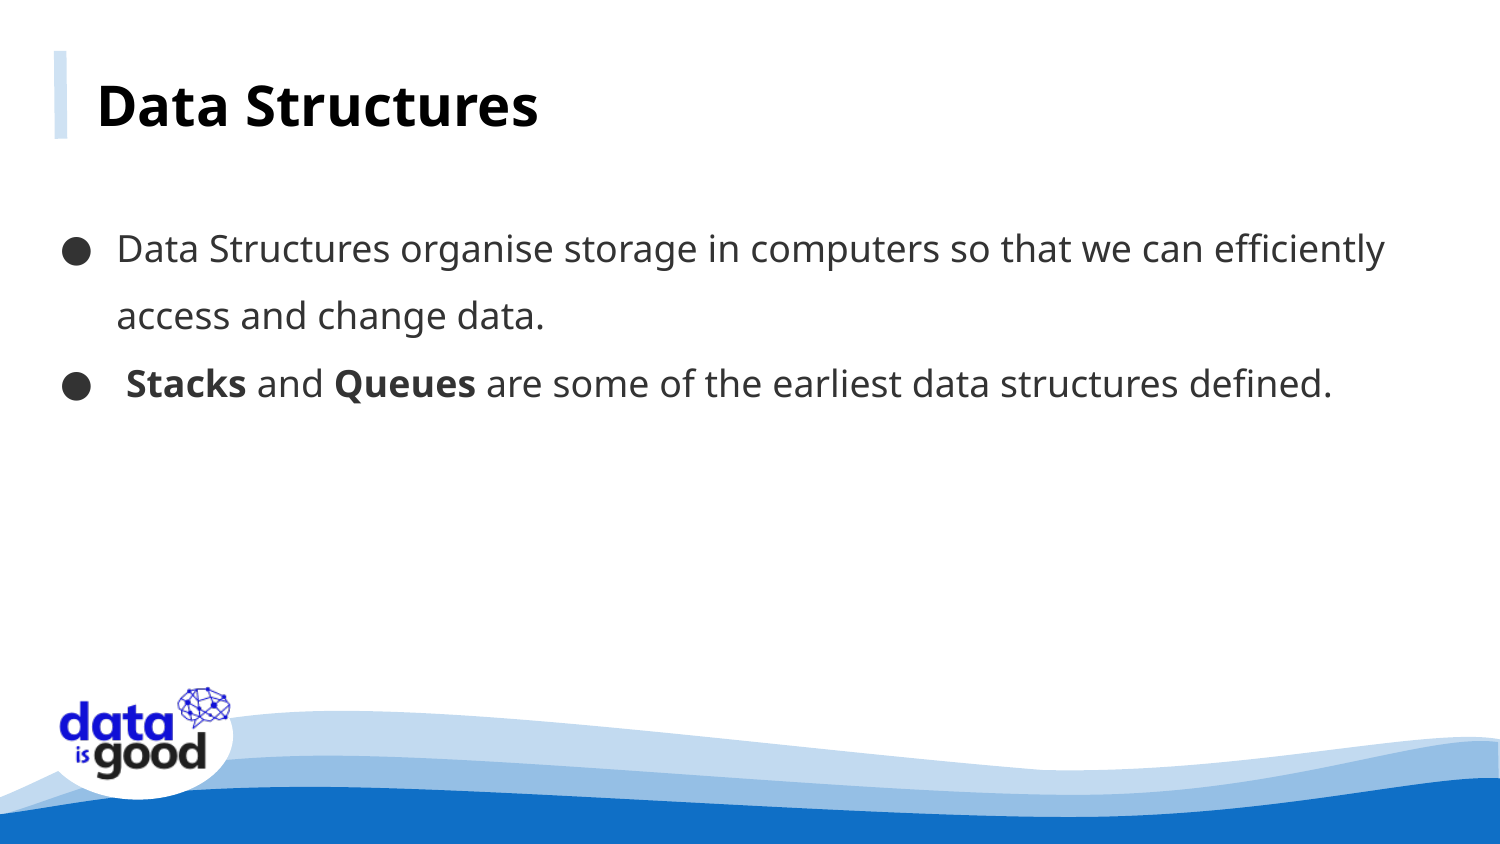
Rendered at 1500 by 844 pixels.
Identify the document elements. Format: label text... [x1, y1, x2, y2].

picture [58, 685, 231, 804]
text_box Data Structures organise storage in computers so that we can efficiently access and change data. Stacks and Queues are some of the earliest data structures defined. [26, 187, 1424, 486]
text_box Data Structures [81, 54, 750, 143]
